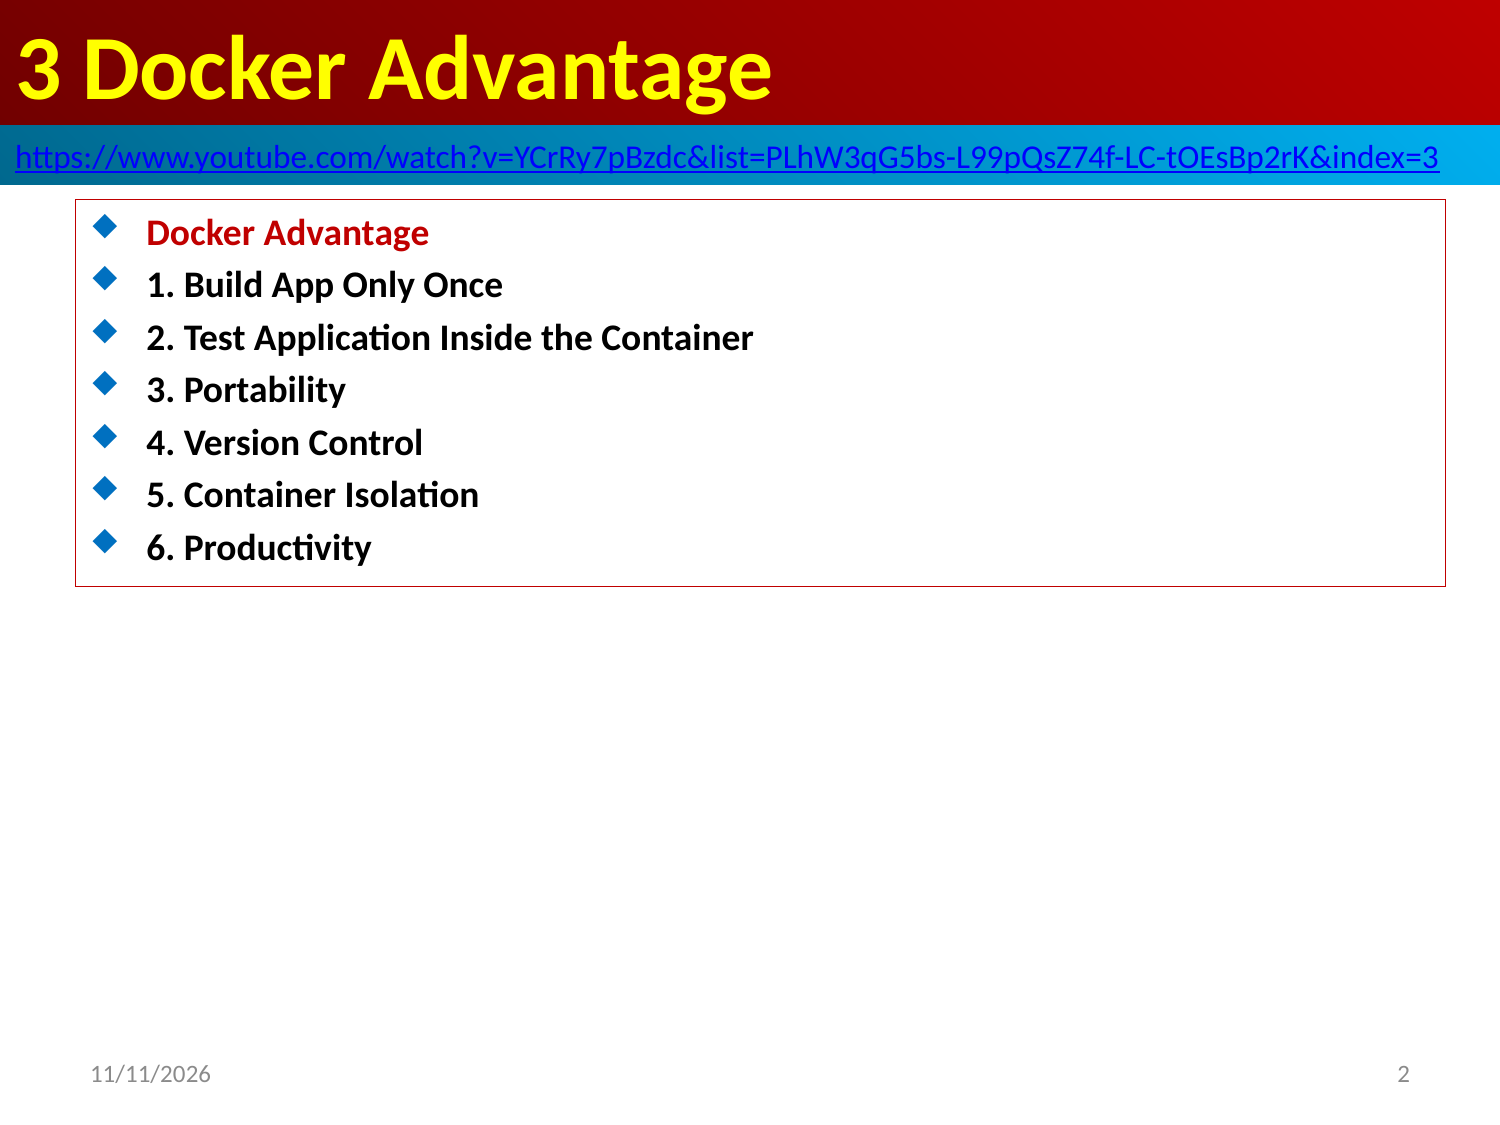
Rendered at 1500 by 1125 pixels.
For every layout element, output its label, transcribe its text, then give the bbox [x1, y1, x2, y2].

slide_number 2 [1074, 1042, 1425, 1103]
subtitle Docker Advantage 1. Build App Only Once 2. Test Application Inside the Container 3. Portability 4. Version Control 5. Container Isolation 6. Productivity [75, 199, 1446, 587]
title 3 Docker Advantage [0, 0, 1500, 125]
text_box https://www.youtube.com/watch?v=YCrRy7pBzdc&list=PLhW3qG5bs-L99pQsZ74f-LC-tOEsBp2rK&index=3 [0, 125, 1500, 185]
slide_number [75, 1042, 425, 1103]
